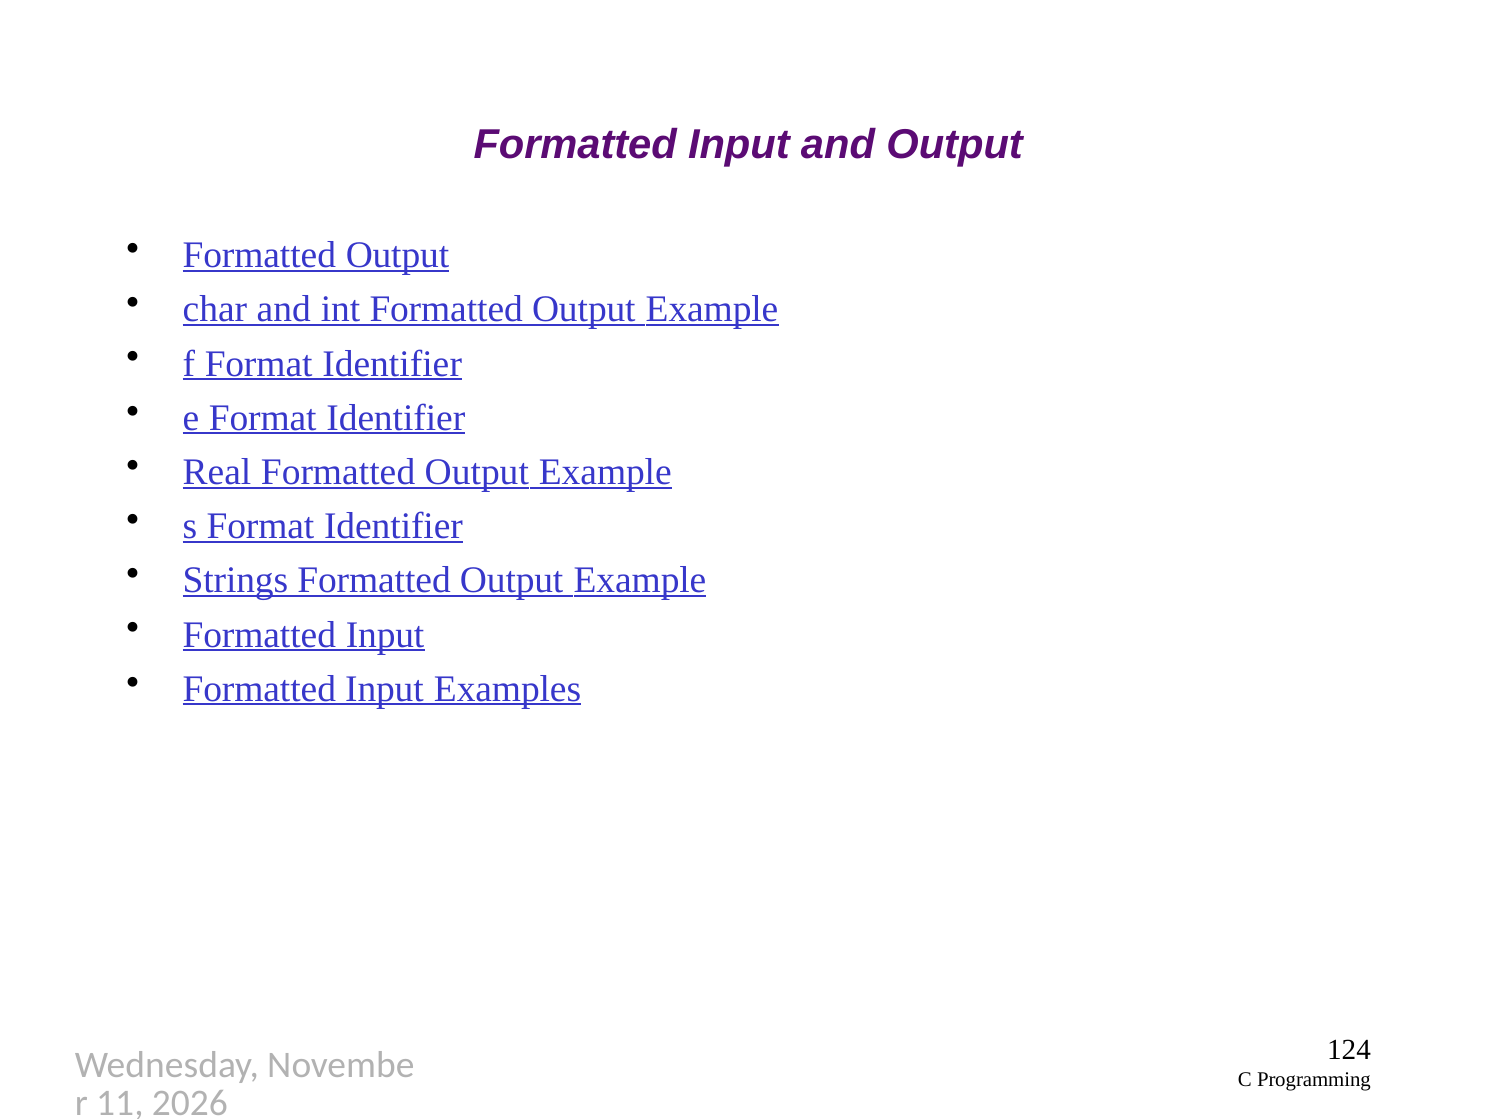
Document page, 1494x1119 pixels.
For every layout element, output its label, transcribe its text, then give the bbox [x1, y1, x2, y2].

text_box Formatted Output char and int Formatted Output Example f Format Identifier e Format Identifier Real Formatted Output Example s Format Identifier Strings Formatted Output Example Formatted Input Formatted Input Examples [124, 230, 782, 709]
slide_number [74, 1040, 419, 1097]
title Formatted Input and Output [200, 116, 1294, 304]
slide_number 124 C Programming [1235, 1034, 1376, 1119]
